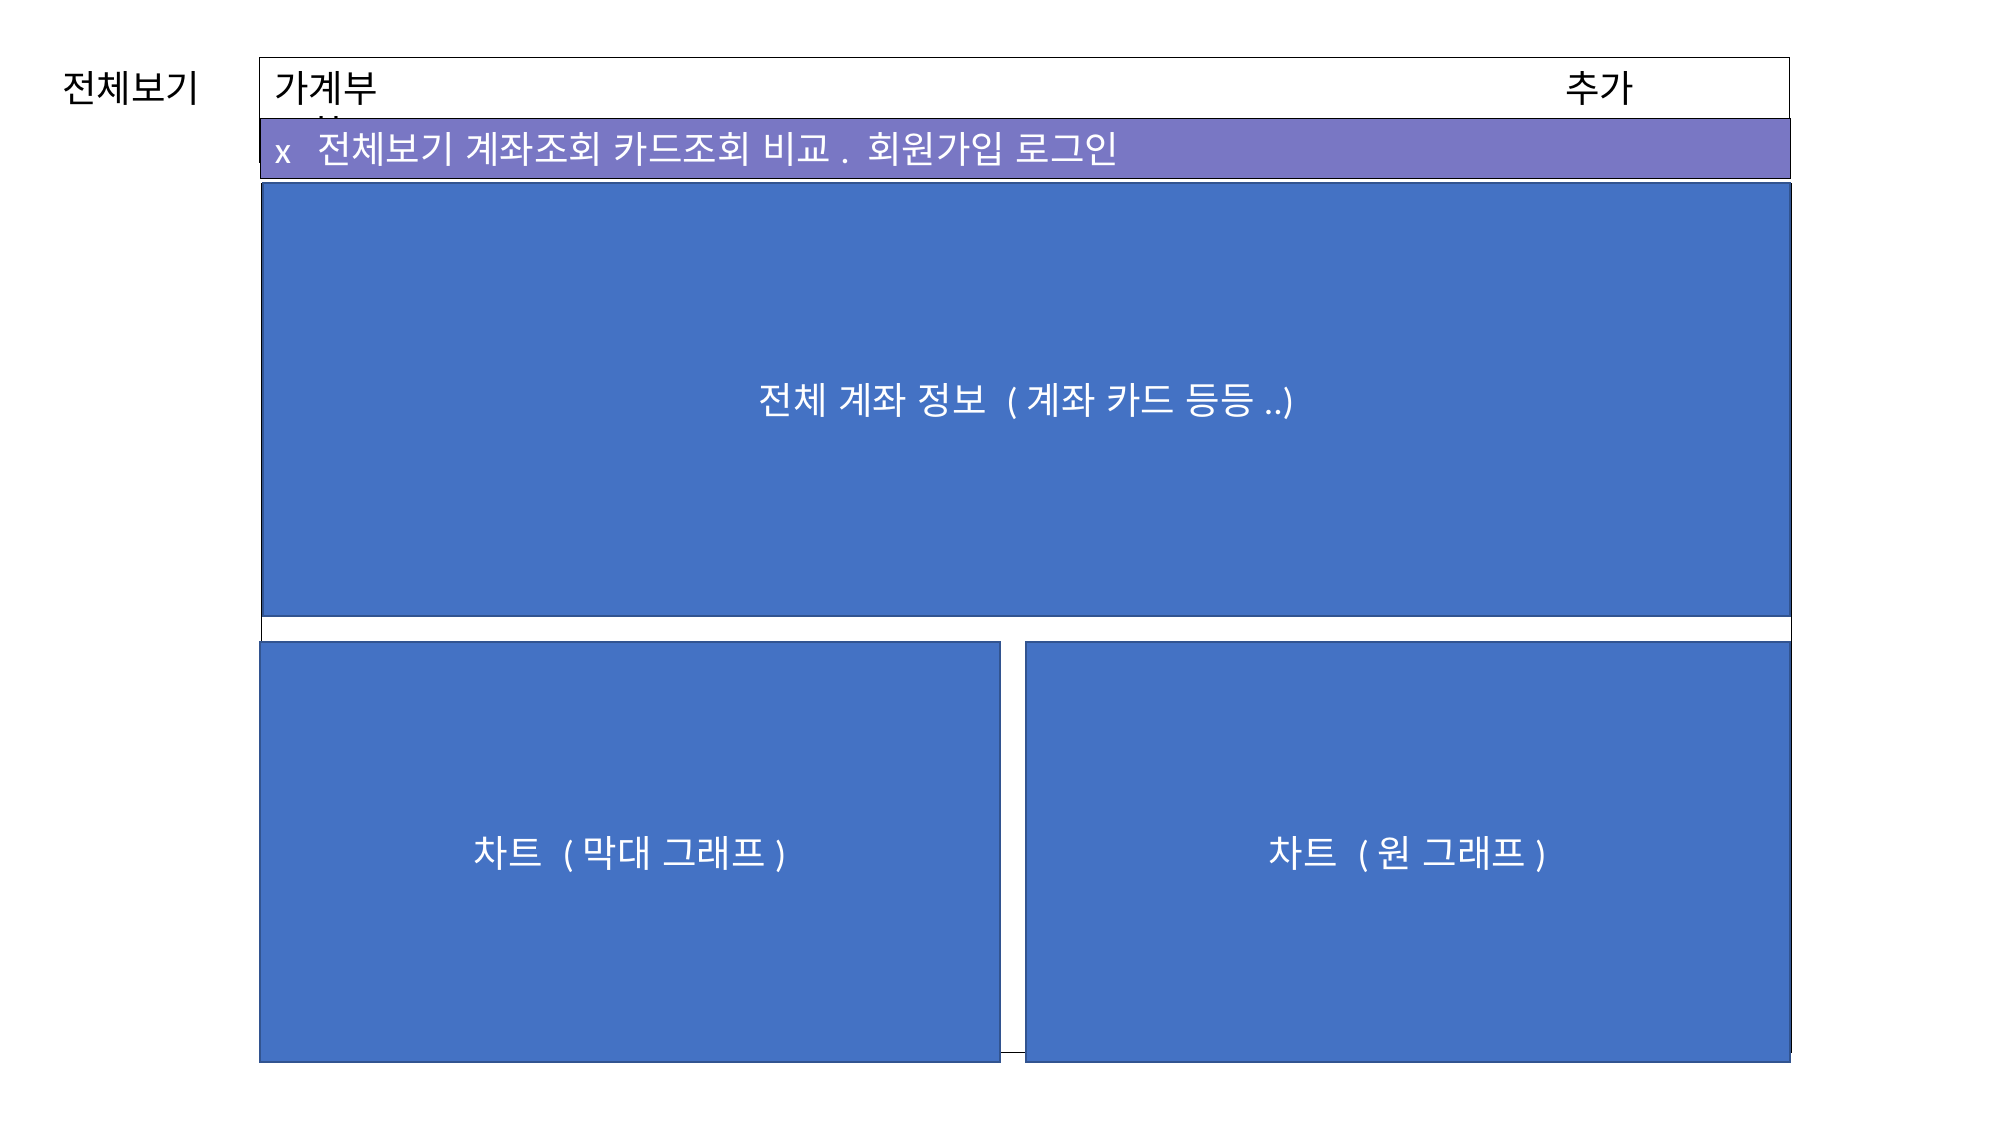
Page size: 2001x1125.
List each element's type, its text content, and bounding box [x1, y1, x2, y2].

text_box 가계부 추가 조회 [259, 57, 1790, 163]
text_box 전체보기 [47, 57, 216, 118]
text_box 차트 (막대 그래프) [259, 641, 1001, 1063]
text_box 차트 (원 그래프) [1025, 641, 1791, 1063]
text_box [261, 183, 1792, 1053]
text_box x 전체보기 계좌조회 카드조회 비교. 회원가입 로그인 [260, 118, 1791, 179]
text_box 전체 계좌 정보 (계좌 카드 등등..) [262, 182, 1791, 617]
